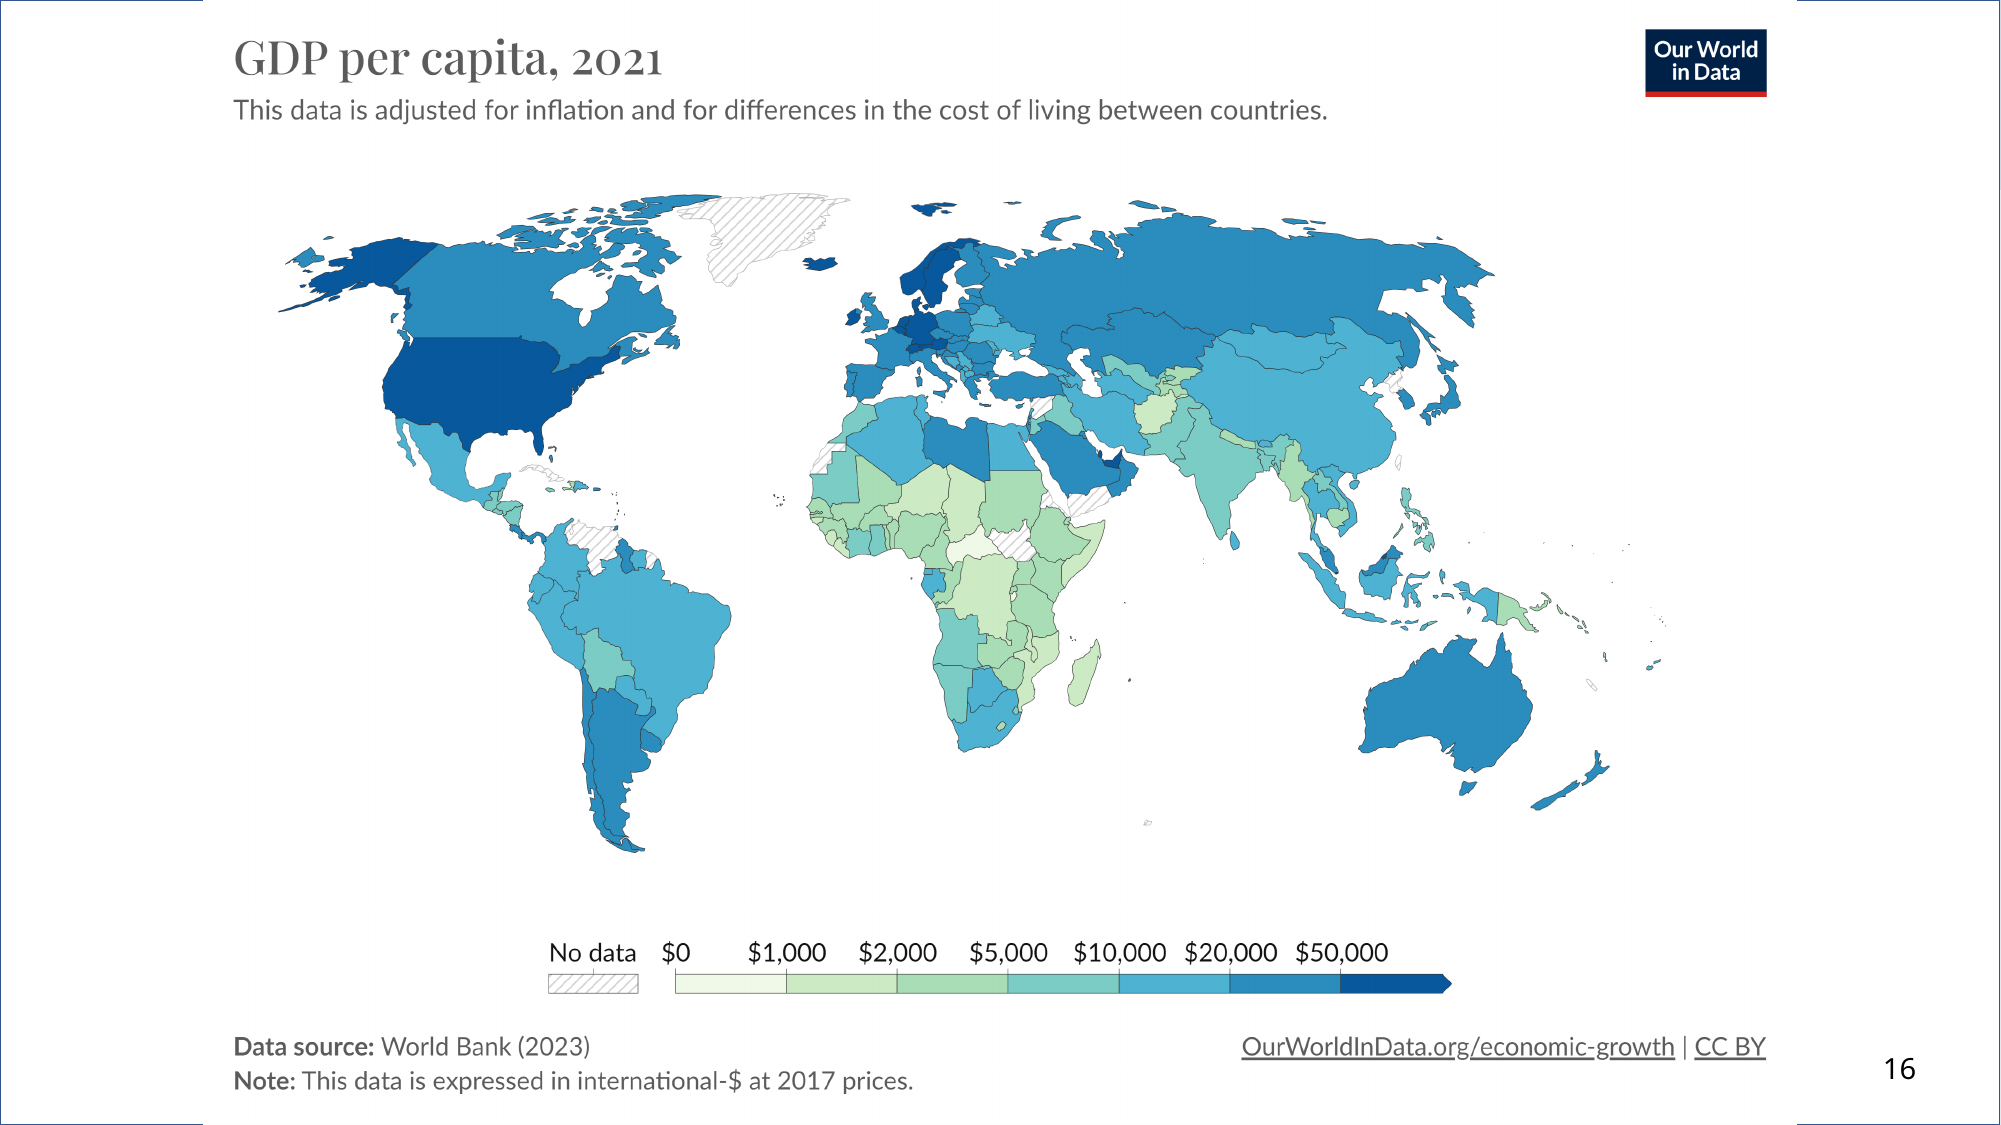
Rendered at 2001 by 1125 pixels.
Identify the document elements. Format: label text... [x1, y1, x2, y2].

slide_number 16 [1797, 1042, 1932, 1103]
picture [203, 0, 1797, 1125]
